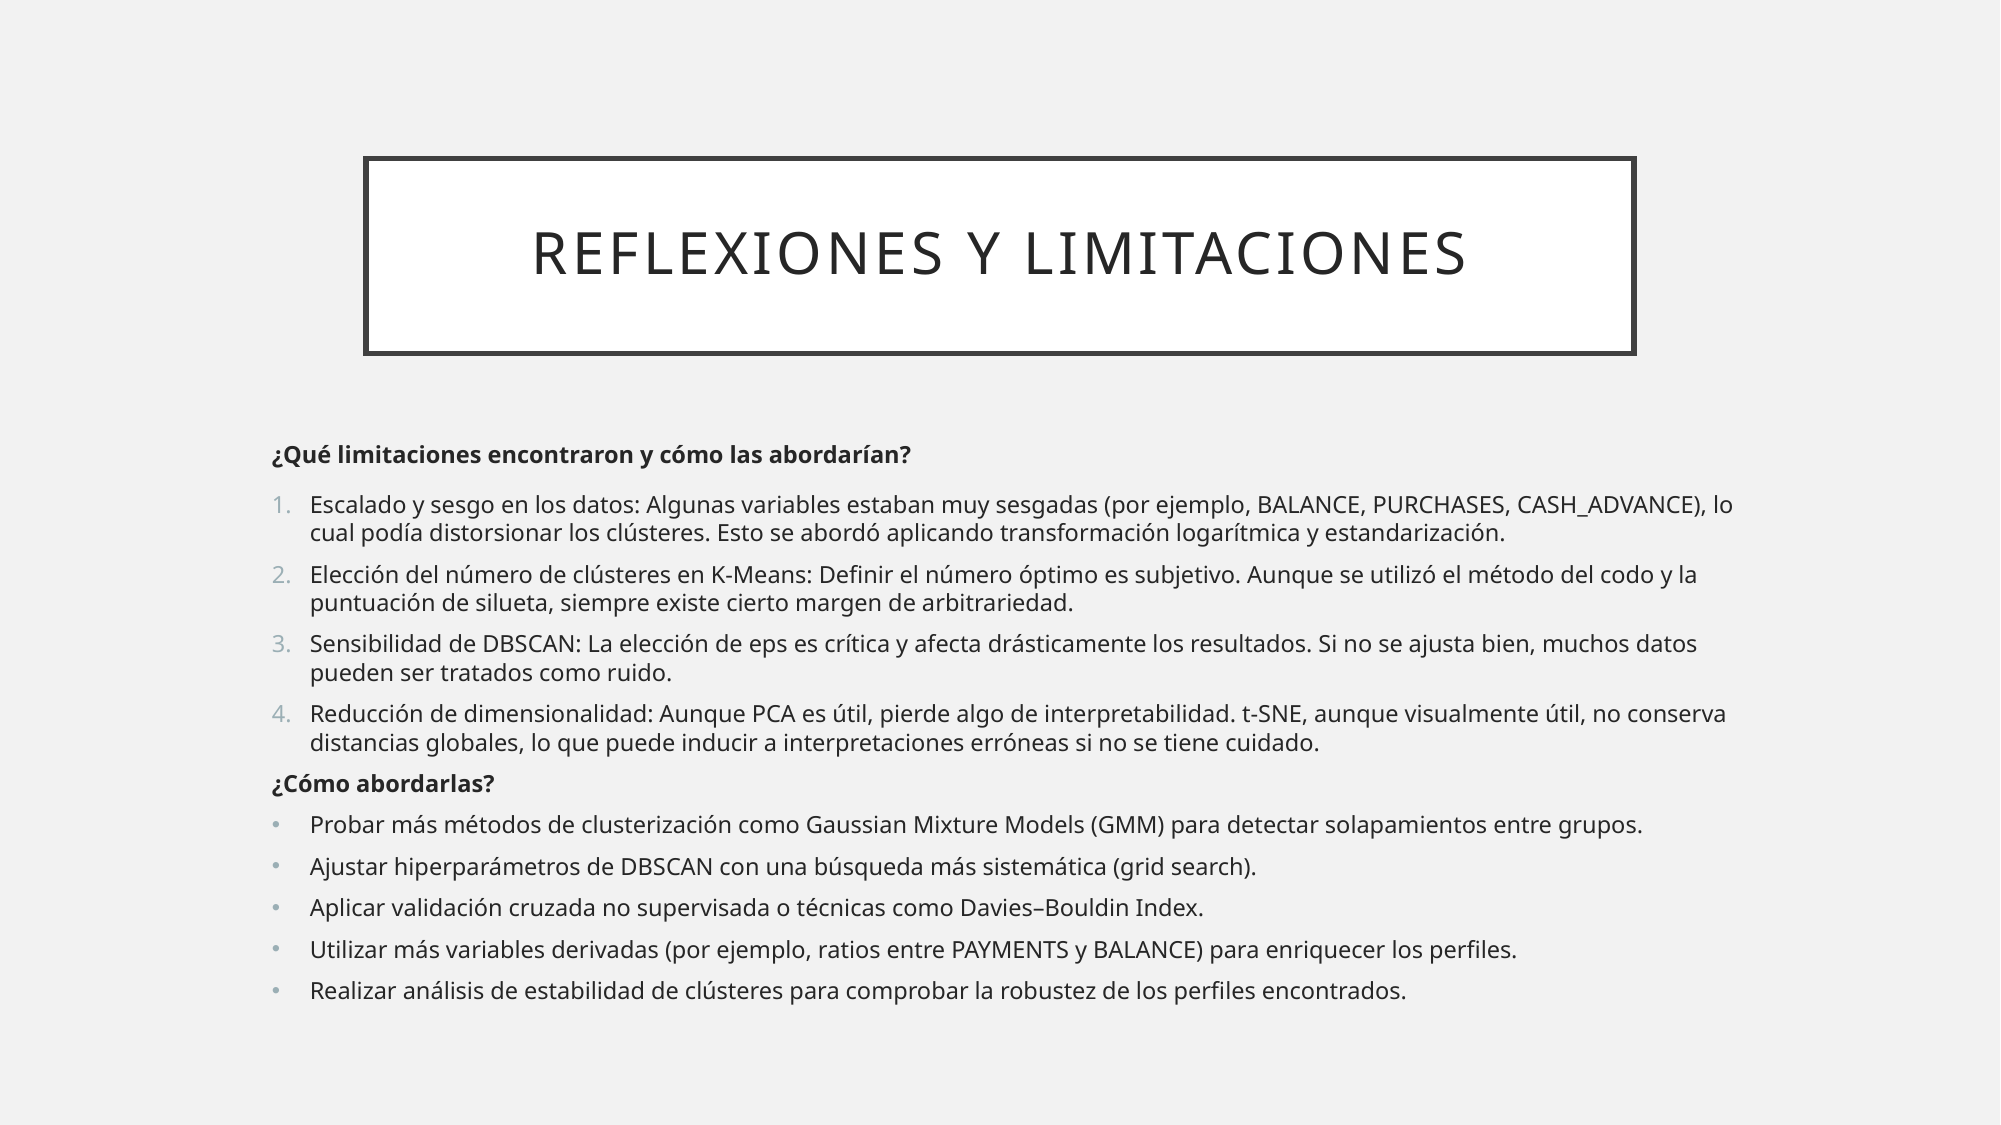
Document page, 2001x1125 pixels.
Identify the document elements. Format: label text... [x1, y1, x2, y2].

title Reflexiones y Limitaciones [363, 156, 1637, 356]
list ¿Qué limitaciones encontraron y cómo las abordarían? Escalado y sesgo en los datos: Algunas variables estaban muy sesgadas (por ejemplo, BALANCE, PURCHASES, CASH_ADVANCE), lo cual podía distorsionar los clústeres. Esto se abordó aplicando transformación logarítmica y estandarización. Elección del número de clústeres en K-Means: Definir el número óptimo es subjetivo. Aunque se utilizó el método del codo y la puntuación de silueta, siempre existe cierto margen de arbitrariedad. Sensibilidad de DBSCAN: La elección de eps es crítica y afecta drásticamente los resultados. Si no se ajusta bien, muchos datos pueden ser tratados como ruido. Reducción de dimensionalidad: Aunque PCA es útil, pierde algo de interpretabilidad. t-SNE, aunque visualmente útil, no conserva distancias globales, lo que puede inducir a interpretaciones erróneas si no se tiene cuidado. ¿Cómo abordarlas? Probar más métodos de clusterización como Gaussian Mixture Models (GMM) para detectar solapamientos entre grupos. Ajustar hiperparámetros de DBSCAN con una búsqueda más sistemática (grid search). Aplicar validación cruzada no supervisada o técnicas como Davies–Bouldin Index. Utilizar más variables derivadas (por ejemplo, ratios entre PAYMENTS y BALANCE) para enriquecer los perfiles. Realizar análisis de estabilidad de clústeres para comprobar la robustez de los perfiles encontrados. [256, 432, 1749, 1034]
